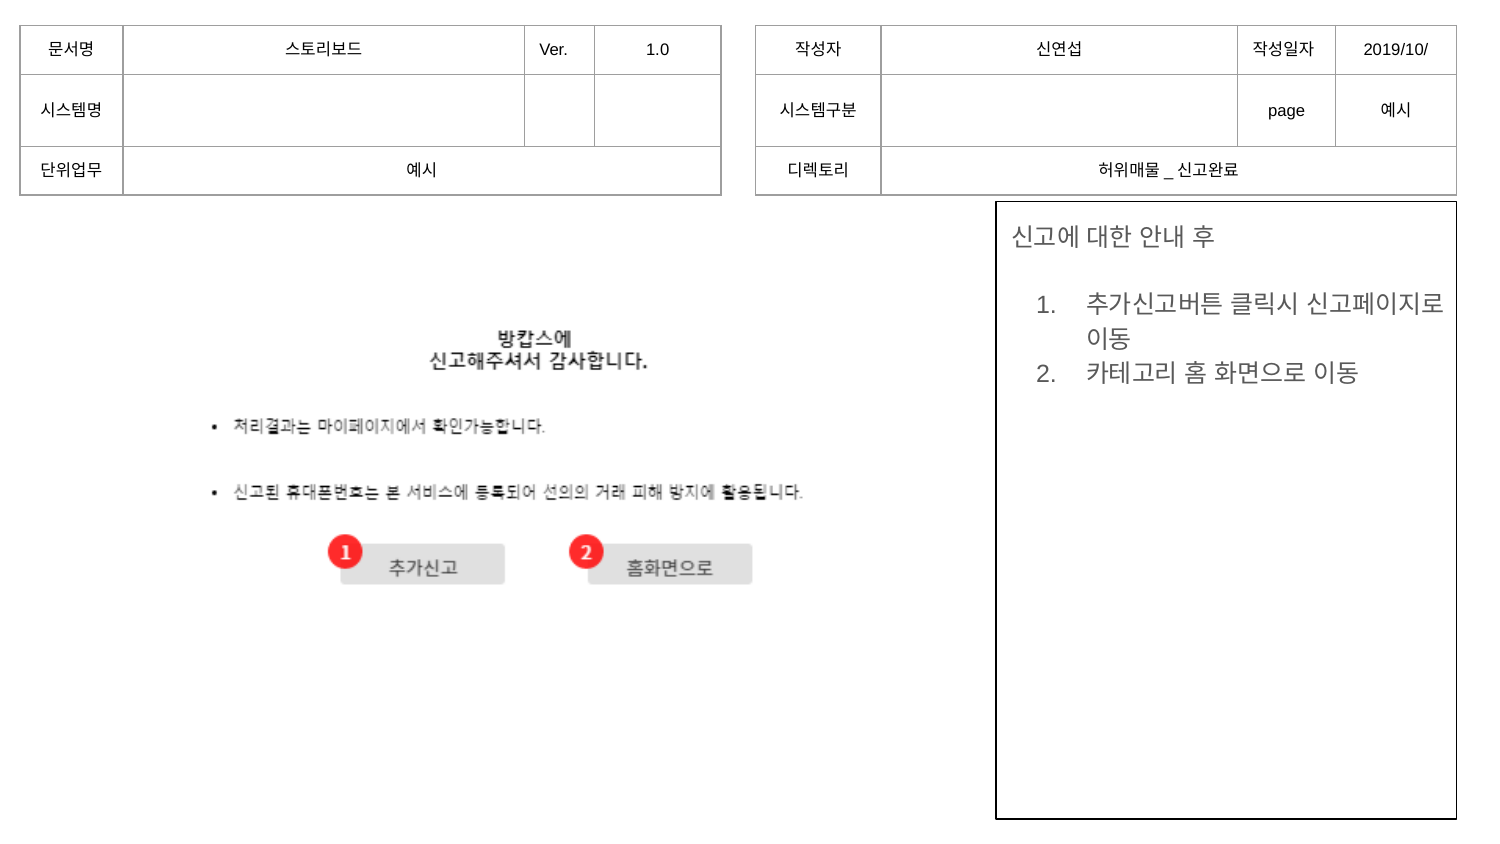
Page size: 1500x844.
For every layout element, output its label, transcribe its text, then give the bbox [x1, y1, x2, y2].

list 신고에 대한 안내 후 추가신고버튼 클릭시 신고페이지로 이동 카테고리 홈 화면으로 이동 [995, 201, 1457, 819]
table_header Ver. [525, 26, 594, 74]
picture [156, 287, 892, 639]
table_header 1.0 [595, 26, 720, 74]
table_cell 예시 [124, 147, 720, 194]
table_header 문서명 [21, 26, 122, 74]
table_cell 시스템구분 [756, 75, 880, 146]
table_cell [124, 75, 524, 146]
table_cell 디렉토리 [756, 147, 880, 194]
table_cell 허위매물_신고완료 [882, 147, 1456, 194]
table_header 2019/10/ [1336, 26, 1456, 74]
table_cell 예시 [1336, 75, 1456, 146]
table_cell [882, 75, 1237, 146]
table_cell page [1238, 75, 1335, 146]
table_cell [595, 75, 720, 146]
table_header 작성일자 [1238, 26, 1335, 74]
table_header 스토리보드 [124, 26, 524, 74]
table_cell [525, 75, 594, 146]
table_header 작성자 [756, 26, 880, 74]
table_header 신연섭 [882, 26, 1237, 74]
table_cell 단위업무 [21, 147, 122, 194]
table_cell 시스템명 [21, 75, 122, 146]
